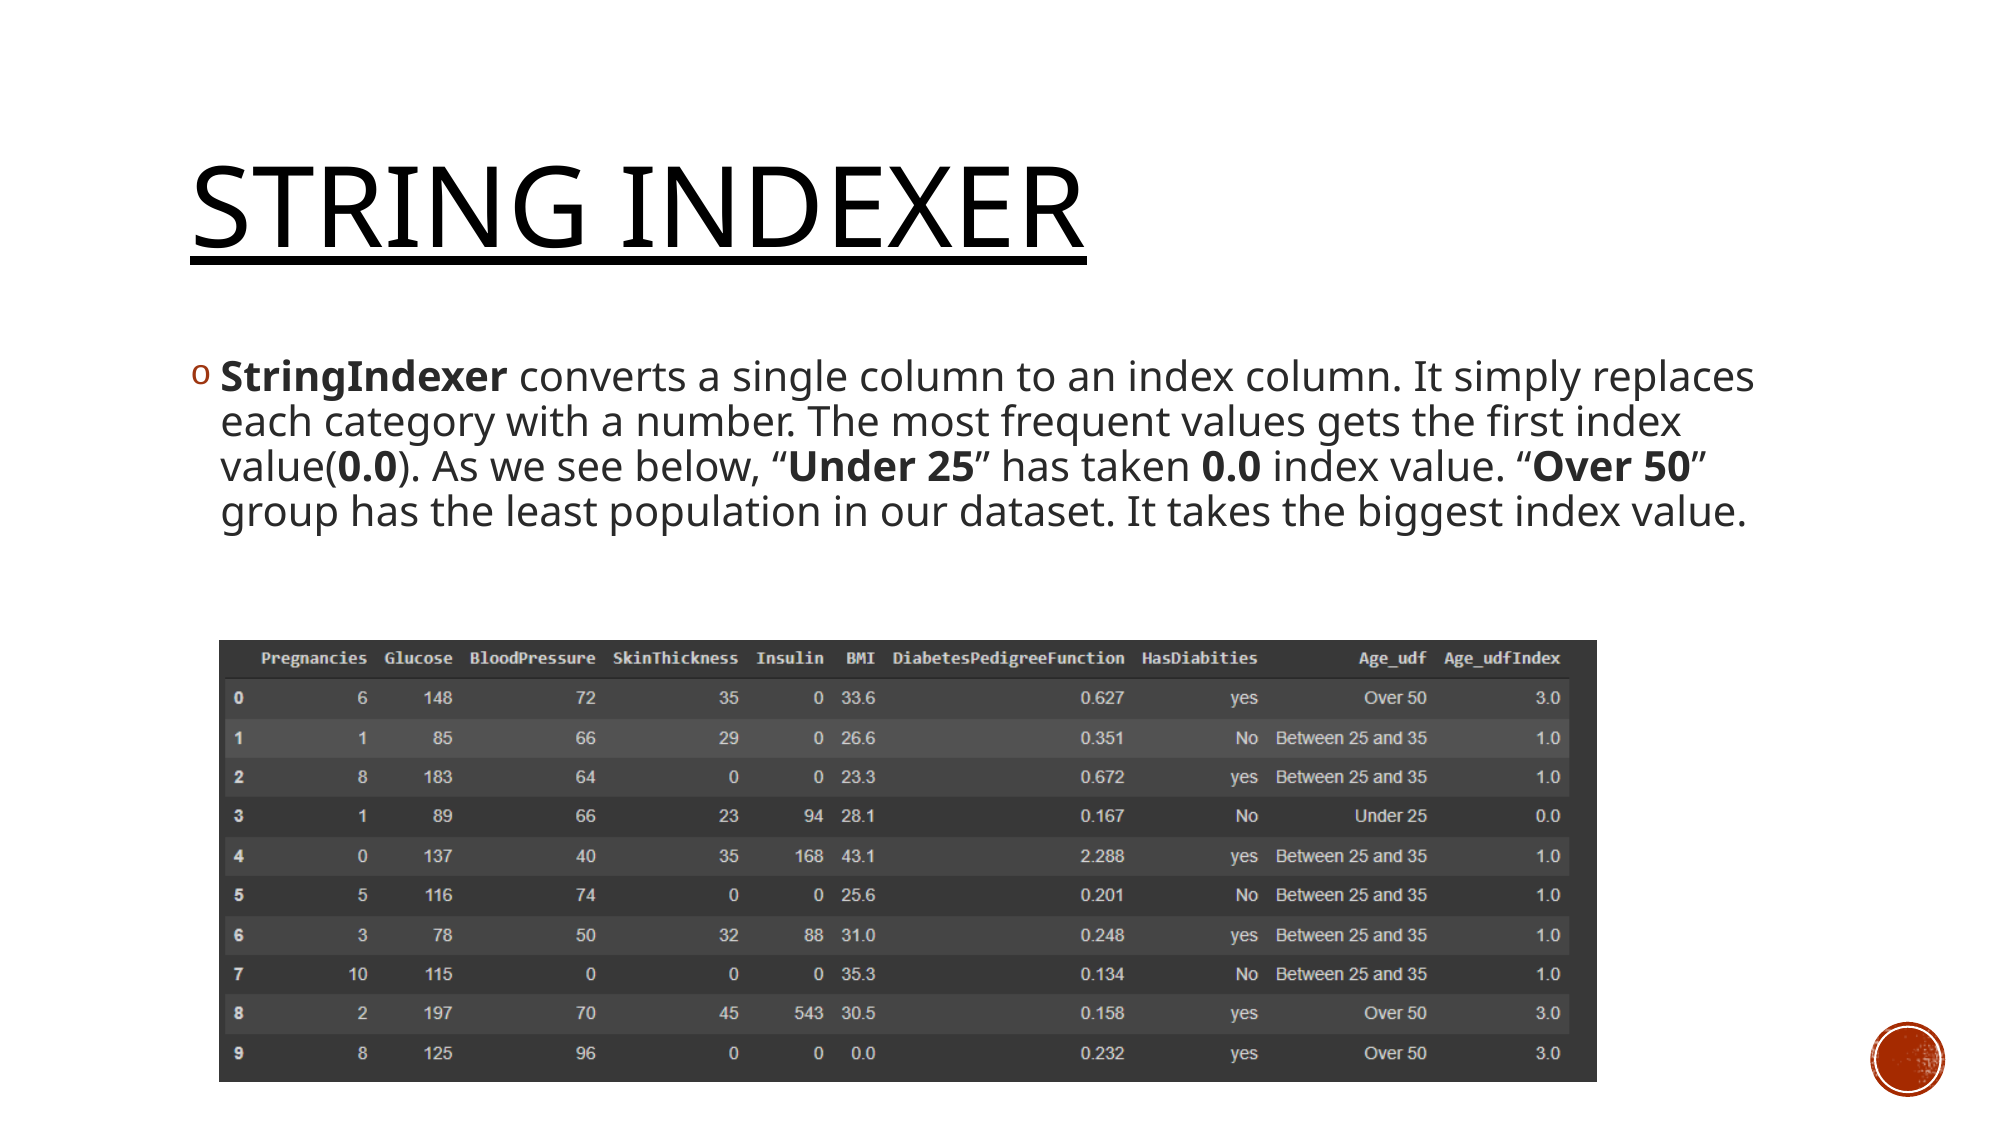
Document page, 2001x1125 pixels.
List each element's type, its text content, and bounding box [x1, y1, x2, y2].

title String Indexer [175, 79, 1826, 344]
list StringIndexer converts a single column to an index column. It simply replaces each category with a number. The most frequent values gets the first index value(0.0). As we see below, “Under 25” has taken 0.0 index value. “Over 50” group has the least population in our dataset. It takes the biggest index value. [175, 348, 1826, 563]
picture [219, 640, 1597, 1081]
